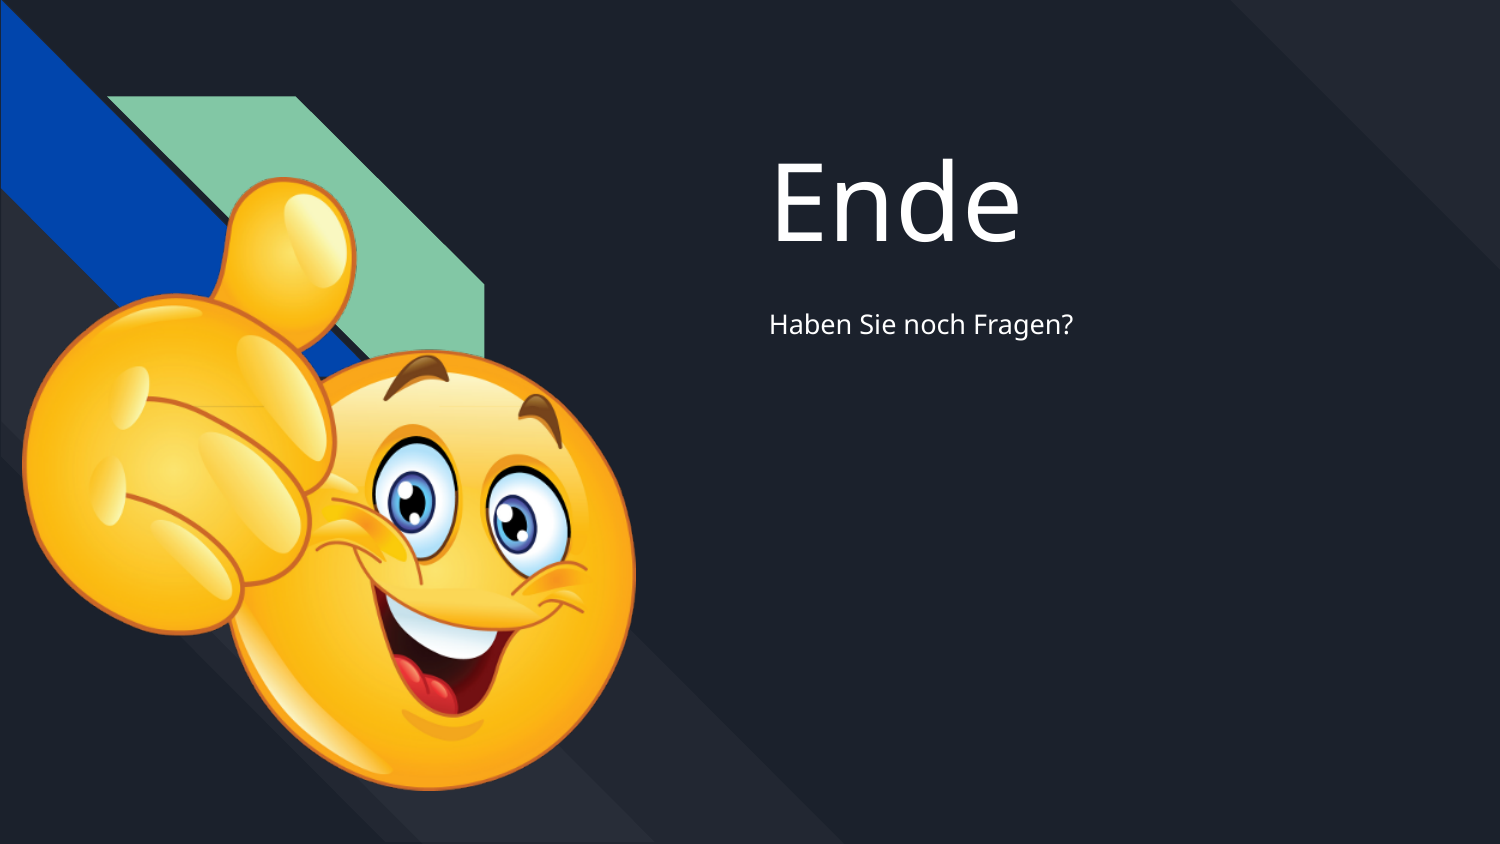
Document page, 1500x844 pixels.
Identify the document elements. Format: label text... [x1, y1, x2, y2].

title Ende [753, 110, 1500, 370]
subtitle Haben Sie noch Fragen? [753, 290, 1324, 374]
picture [21, 176, 636, 791]
